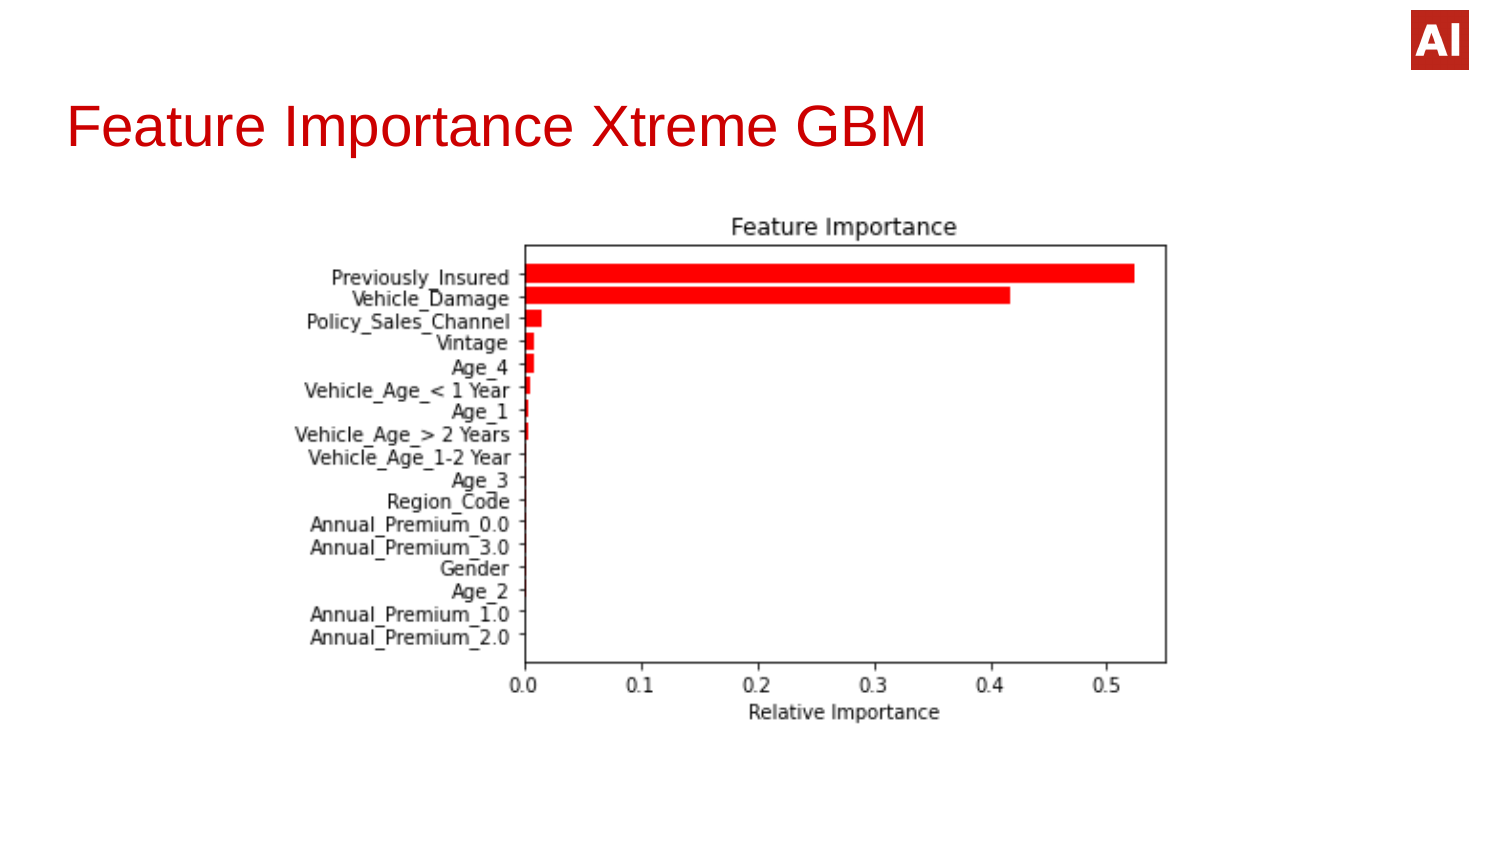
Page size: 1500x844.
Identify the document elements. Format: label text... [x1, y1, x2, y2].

title Feature Importance Xtreme GBM [51, 72, 1449, 167]
picture [1411, 10, 1469, 70]
picture [281, 203, 1177, 735]
